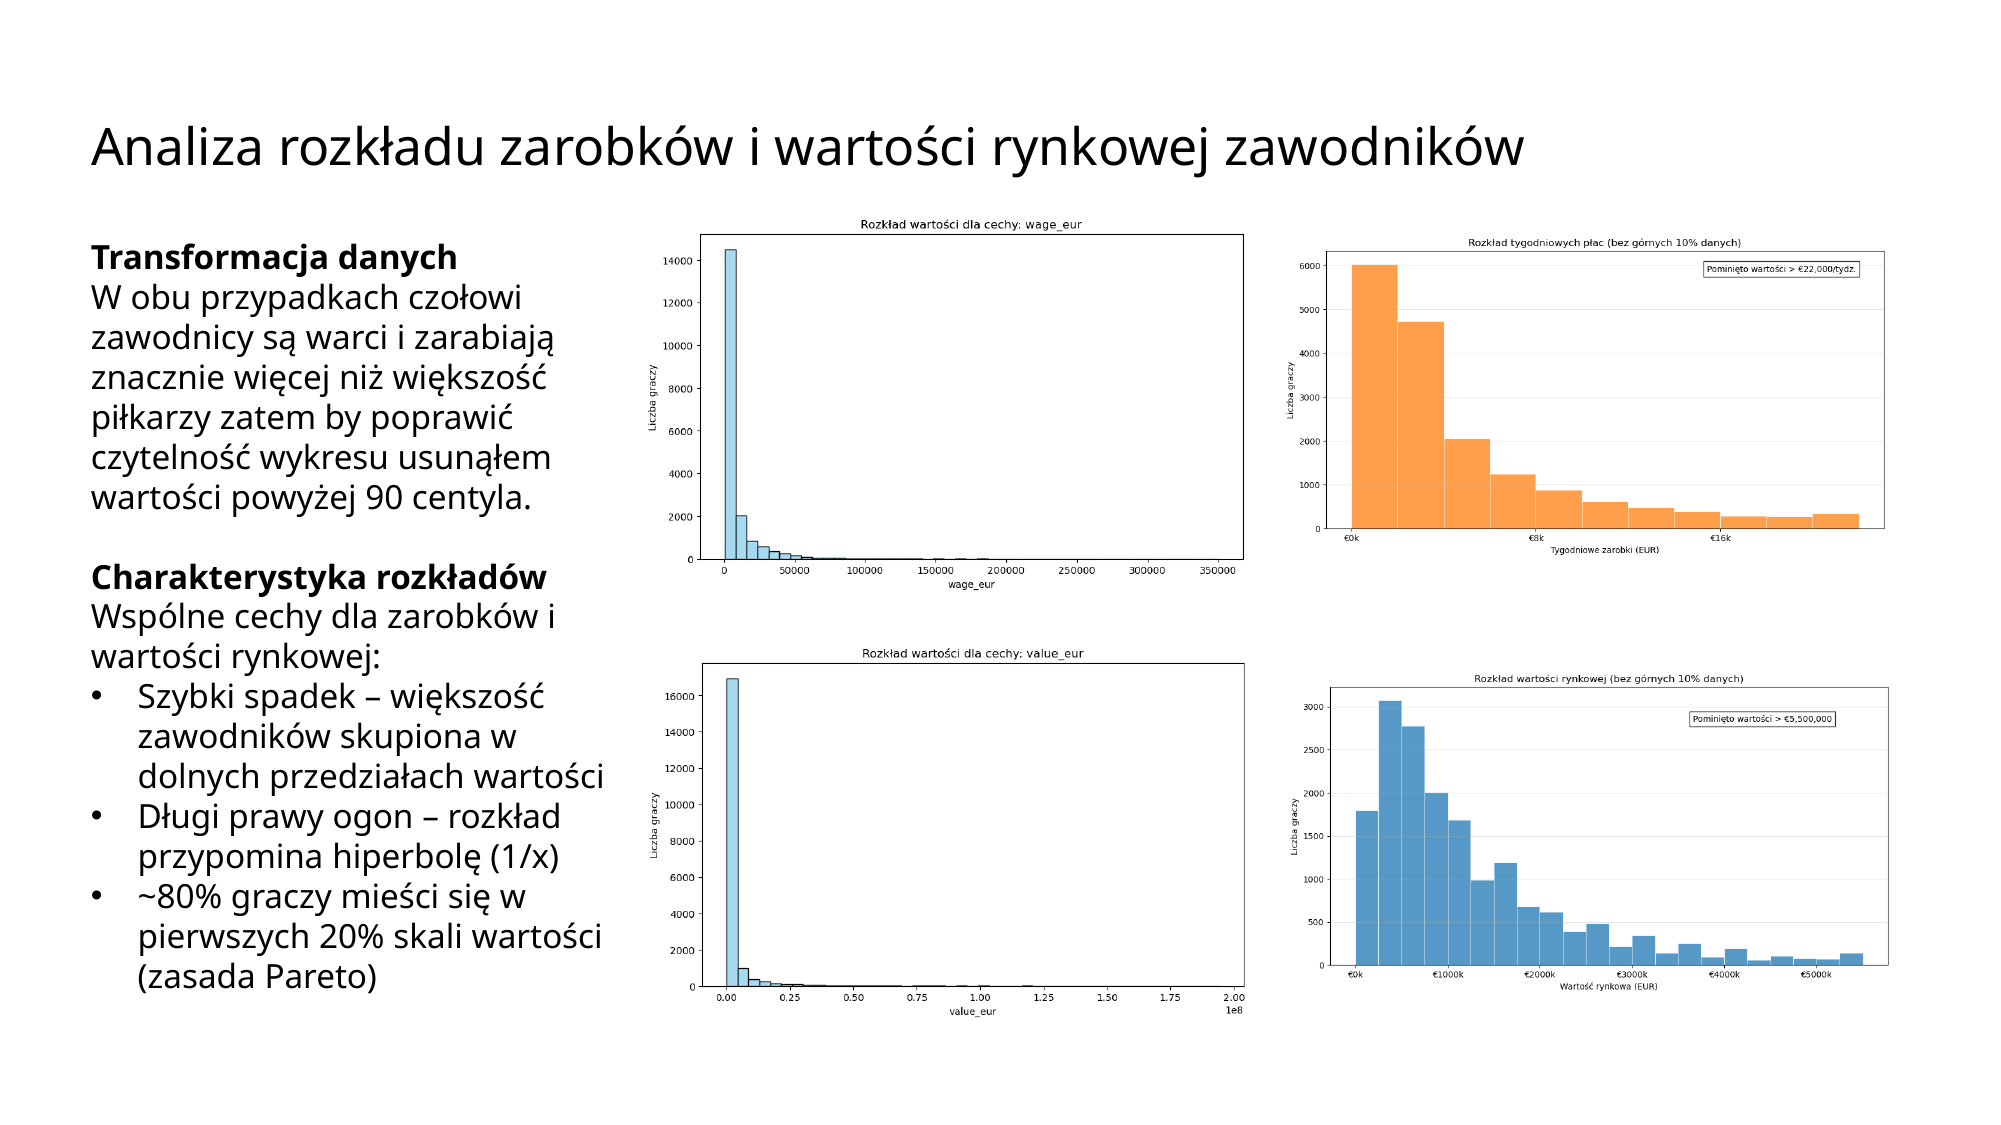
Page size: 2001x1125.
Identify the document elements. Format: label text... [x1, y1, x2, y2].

text_box Transformacja danych W obu przypadkach czołowi zawodnicy są warci i zarabiają znacznie więcej niż większość piłkarzy zatem by poprawić czytelność wykresu usunąłem wartości powyżej 90 centyla. Charakterystyka rozkładów Wspólne cechy dla zarobków i wartości rynkowej: Szybki spadek – większość zawodników skupiona w dolnych przedziałach wartości Długi prawy ogon – rozkład przypomina hiperbolę (1/x) ~80% graczy mieści się w pierwszych 20% skali wartości (zasada Pareto) [76, 229, 651, 1003]
picture [1284, 667, 1894, 997]
picture [1280, 232, 1890, 560]
text_box Analiza rozkładu zarobków i wartości rynkowej zawodników [76, 113, 1683, 185]
picture [642, 641, 1252, 1024]
picture [640, 212, 1250, 596]
